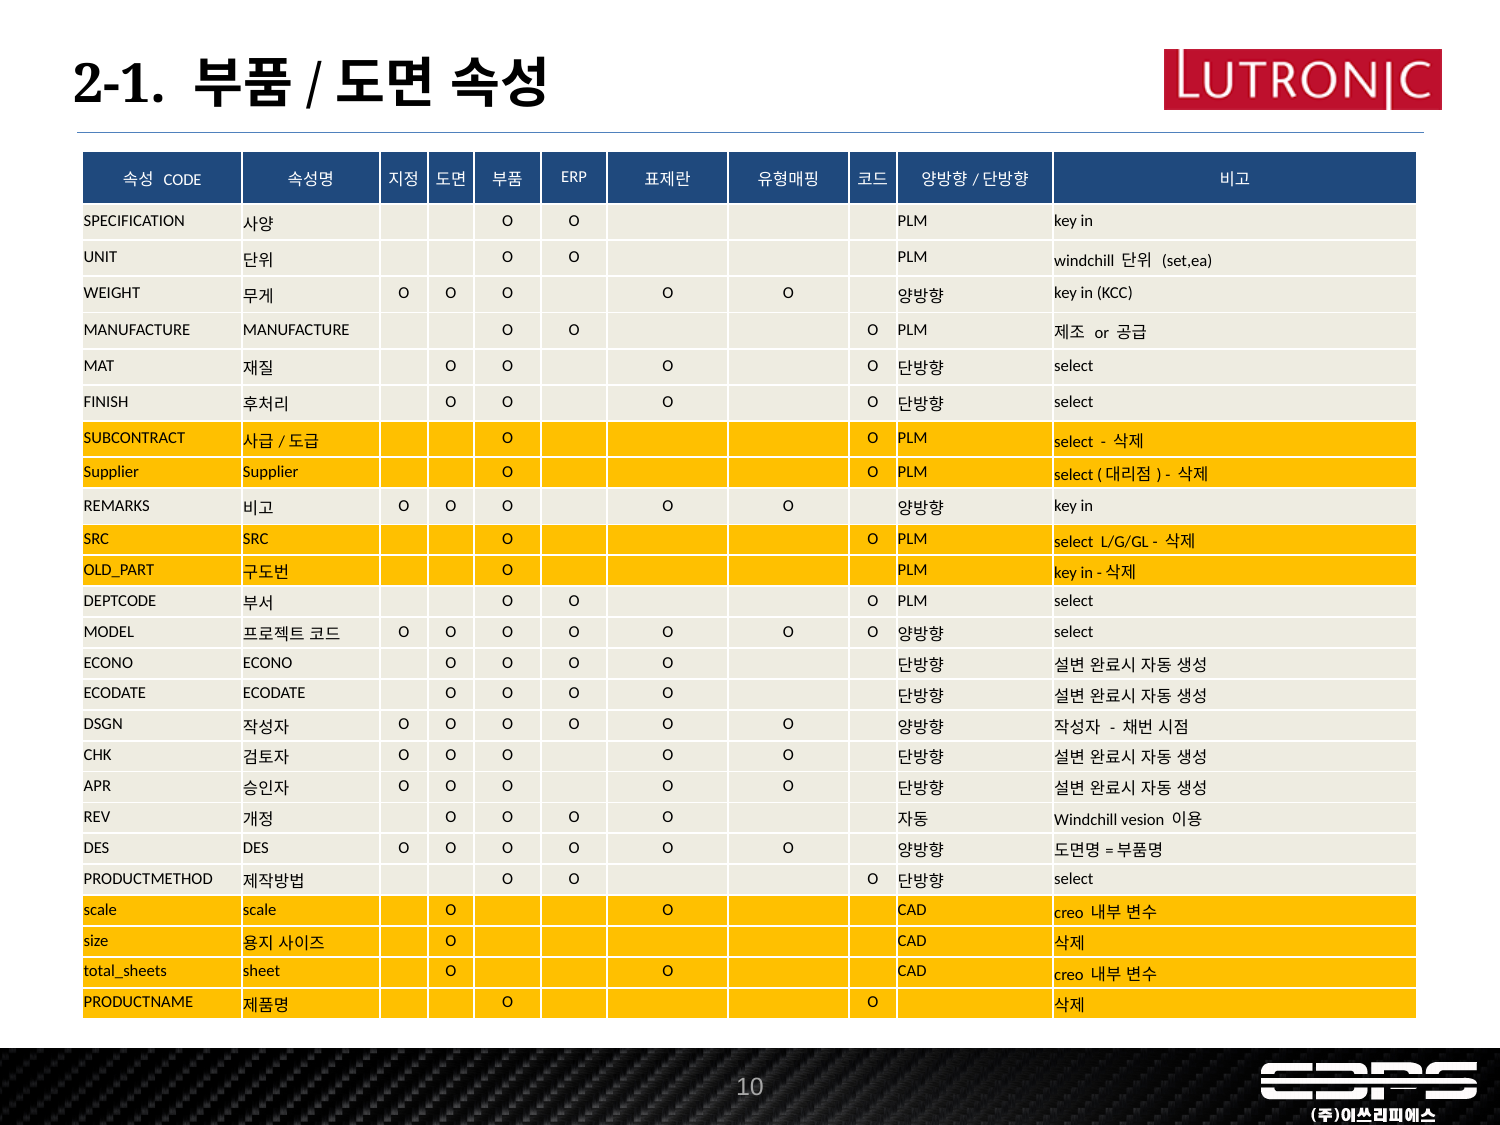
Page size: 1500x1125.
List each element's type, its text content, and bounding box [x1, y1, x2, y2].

table_cell WEIGHT [83, 277, 241, 312]
table_cell O [475, 350, 540, 384]
table_cell key in -삭제 [1054, 556, 1416, 585]
table_cell O [608, 618, 727, 647]
table_cell O [608, 649, 727, 678]
table_cell [429, 865, 473, 894]
table_cell creo 내부 변수 [1054, 896, 1416, 925]
table_cell [729, 680, 848, 709]
table_cell 작성자 [243, 711, 379, 740]
table_cell [850, 927, 896, 956]
table_cell 설변 완료시 자동 생성 [1054, 680, 1416, 709]
table_cell [381, 803, 427, 832]
table_header 표제란 [608, 152, 727, 203]
table_cell [729, 896, 848, 925]
table_cell [542, 386, 606, 420]
table_cell O [429, 803, 473, 832]
table_cell [381, 422, 427, 456]
table_cell O [850, 618, 896, 647]
table_cell 작성자 - 채번 시점 [1054, 711, 1416, 740]
table_cell key in [1054, 489, 1416, 524]
table_cell key in (KCC) [1054, 277, 1416, 312]
table_cell select [1054, 386, 1416, 420]
table_cell REMARKS [83, 489, 241, 524]
table_cell Supplier [243, 458, 379, 487]
table_cell 개정 [243, 803, 379, 832]
table_cell PLM [898, 525, 1052, 554]
table_cell select - 삭제 [1054, 422, 1416, 456]
table_cell DES [83, 834, 241, 863]
table_cell O [608, 958, 727, 987]
table_cell SRC [83, 525, 241, 554]
table_cell APR [83, 772, 241, 802]
table_cell SPECIFICATION [83, 205, 241, 239]
table_cell [381, 896, 427, 925]
table_cell 비고 [243, 489, 379, 524]
table_cell O [542, 618, 606, 647]
table_cell 구도번 [243, 556, 379, 585]
table_cell [381, 927, 427, 956]
table_cell O [475, 422, 540, 456]
table_cell O [429, 958, 473, 987]
table_cell O [542, 834, 606, 863]
table_cell O [381, 742, 427, 771]
table_cell O [542, 680, 606, 709]
table_cell [381, 525, 427, 554]
table_cell [729, 927, 848, 956]
table_cell [850, 277, 896, 312]
table_cell [608, 989, 727, 1018]
table_header 부품 [475, 152, 540, 203]
table_cell Windchill vesion 이용 [1054, 803, 1416, 832]
table_cell [729, 958, 848, 987]
table_cell [381, 958, 427, 987]
table_cell SUBCONTRACT [83, 422, 241, 456]
table_cell UNIT [83, 241, 241, 275]
table_cell O [429, 772, 473, 802]
table_cell O [429, 350, 473, 384]
table_cell 양방향 [898, 277, 1052, 312]
table_cell O [542, 313, 606, 348]
table_cell O [608, 896, 727, 925]
table_cell O [850, 989, 896, 1018]
table_cell O [608, 680, 727, 709]
table_cell O [850, 458, 896, 487]
table_cell [729, 525, 848, 554]
table_cell MANUFACTURE [83, 313, 241, 348]
table_cell O [475, 587, 540, 616]
table_cell [542, 525, 606, 554]
table_cell [429, 458, 473, 487]
table_cell MODEL [83, 618, 241, 647]
table_cell [729, 422, 848, 456]
table_cell [475, 927, 540, 956]
table_cell CAD [898, 927, 1052, 956]
table_cell O [429, 649, 473, 678]
table_cell O [475, 386, 540, 420]
table_cell windchill 단위 (set,ea) [1054, 241, 1416, 275]
table_cell [542, 277, 606, 312]
table_cell 삭제 [1054, 927, 1416, 956]
table_cell [729, 803, 848, 832]
table_cell [475, 896, 540, 925]
table_cell 설변 완료시 자동 생성 [1054, 772, 1416, 802]
table_cell select [1054, 350, 1416, 384]
table_cell O [542, 241, 606, 275]
table_cell [729, 458, 848, 487]
table_cell [542, 742, 606, 771]
table_cell scale [243, 896, 379, 925]
table_cell [850, 205, 896, 239]
table_cell 용지 사이즈 [243, 927, 379, 956]
table_cell scale [83, 896, 241, 925]
table_cell 후처리 [243, 386, 379, 420]
table_cell O [475, 803, 540, 832]
table_cell DES [243, 834, 379, 863]
table_cell [381, 865, 427, 894]
table_header 유형매핑 [729, 152, 848, 203]
table_cell O [429, 896, 473, 925]
table_cell [729, 556, 848, 585]
table_cell [729, 989, 848, 1018]
table_cell PLM [898, 205, 1052, 239]
table_cell 삭제 [1054, 989, 1416, 1018]
table_cell O [729, 277, 848, 312]
table_cell [850, 556, 896, 585]
picture [1183, 49, 1442, 110]
table_cell O [381, 834, 427, 863]
table_cell CAD [898, 958, 1052, 987]
table_cell O [608, 350, 727, 384]
table_cell Supplier [83, 458, 241, 487]
table_cell 단방향 [898, 386, 1052, 420]
table_cell 검토자 [243, 742, 379, 771]
table_cell [608, 525, 727, 554]
table_cell select (대리점) - 삭제 [1054, 458, 1416, 487]
table_cell [381, 649, 427, 678]
table_cell 단방향 [898, 680, 1052, 709]
table_cell PLM [898, 313, 1052, 348]
table_cell size [83, 927, 241, 956]
table_cell O [542, 803, 606, 832]
table_cell 양방향 [898, 834, 1052, 863]
table_cell O [475, 489, 540, 524]
table_cell [542, 772, 606, 802]
table_cell O [475, 458, 540, 487]
table_cell [381, 556, 427, 585]
table_cell 제품명 [243, 989, 379, 1018]
table_cell 단방향 [898, 772, 1052, 802]
table_cell PRODUCTMETHOD [83, 865, 241, 894]
table_cell O [381, 772, 427, 802]
table_cell O [429, 489, 473, 524]
table_cell O [542, 205, 606, 239]
table_cell O [475, 556, 540, 585]
table_cell [729, 386, 848, 420]
table_cell [542, 927, 606, 956]
table_cell ECODATE [83, 680, 241, 709]
table_cell PLM [898, 556, 1052, 585]
table_cell [381, 205, 427, 239]
table_cell [542, 896, 606, 925]
table_cell [608, 458, 727, 487]
table_cell O [381, 618, 427, 647]
table_cell [729, 241, 848, 275]
table_cell [429, 313, 473, 348]
table_cell DEPTCODE [83, 587, 241, 616]
table_cell CHK [83, 742, 241, 771]
table_cell [729, 205, 848, 239]
table_cell O [429, 277, 473, 312]
table_cell [729, 350, 848, 384]
table_cell O [475, 525, 540, 554]
table_cell 무게 [243, 277, 379, 312]
table_cell [429, 422, 473, 456]
table_cell select [1054, 618, 1416, 647]
table_cell [381, 458, 427, 487]
table_cell [850, 241, 896, 275]
table_cell O [381, 277, 427, 312]
table_cell O [475, 313, 540, 348]
table_cell O [850, 865, 896, 894]
table_cell O [381, 711, 427, 740]
table_cell [542, 989, 606, 1018]
table_cell [850, 958, 896, 987]
table_cell O [381, 489, 427, 524]
table_cell creo 내부 변수 [1054, 958, 1416, 987]
table_cell OLD_PART [83, 556, 241, 585]
table_cell O [608, 277, 727, 312]
table_cell 양방향 [898, 711, 1052, 740]
table_cell [850, 896, 896, 925]
table_cell ECODATE [243, 680, 379, 709]
table_cell O [475, 680, 540, 709]
table_cell 사양 [243, 205, 379, 239]
table_cell O [729, 742, 848, 771]
table_cell 양방향 [898, 618, 1052, 647]
table_cell O [729, 772, 848, 802]
table_cell O [850, 313, 896, 348]
table_cell key in [1054, 205, 1416, 239]
table_cell O [542, 711, 606, 740]
table_cell [608, 587, 727, 616]
table_cell O [542, 587, 606, 616]
table_cell O [729, 834, 848, 863]
table_cell [608, 422, 727, 456]
table_cell 단방향 [898, 742, 1052, 771]
table_cell [542, 350, 606, 384]
table_cell [381, 313, 427, 348]
table_cell 단방향 [898, 649, 1052, 678]
table_cell [850, 803, 896, 832]
table_cell select [1054, 865, 1416, 894]
table_cell O [608, 803, 727, 832]
table_cell ECONO [243, 649, 379, 678]
table_cell O [475, 865, 540, 894]
list 2-1. 부품/도면 속성 [58, 41, 1183, 133]
table_cell O [429, 386, 473, 420]
table_cell 재질 [243, 350, 379, 384]
table_cell [850, 711, 896, 740]
table_cell PLM [898, 422, 1052, 456]
table_cell [381, 350, 427, 384]
table_cell O [475, 989, 540, 1018]
table_cell 자동 [898, 803, 1052, 832]
table_cell O [608, 711, 727, 740]
table_cell [608, 241, 727, 275]
table_cell O [850, 422, 896, 456]
table_cell [381, 680, 427, 709]
table_cell total_sheets [83, 958, 241, 987]
table_cell [850, 742, 896, 771]
table_cell O [475, 618, 540, 647]
table_cell [542, 556, 606, 585]
table_cell PRODUCTNAME [83, 989, 241, 1018]
table_cell select L/G/GL - 삭제 [1054, 525, 1416, 554]
table_cell [381, 989, 427, 1018]
table_cell [608, 205, 727, 239]
table_cell [850, 680, 896, 709]
table_cell [429, 556, 473, 585]
table_cell O [429, 742, 473, 771]
table_cell [429, 989, 473, 1018]
table_cell select [1054, 587, 1416, 616]
table_cell 부서 [243, 587, 379, 616]
table_cell DSGN [83, 711, 241, 740]
table_cell O [850, 386, 896, 420]
table_cell [729, 313, 848, 348]
table_cell [729, 865, 848, 894]
table_cell O [475, 205, 540, 239]
table_cell O [608, 386, 727, 420]
table_header 도면 [429, 152, 473, 203]
table_cell O [429, 711, 473, 740]
table_cell [381, 241, 427, 275]
table_cell [542, 422, 606, 456]
table_cell 설변 완료시 자동 생성 [1054, 649, 1416, 678]
table_cell O [475, 649, 540, 678]
table_header ERP [542, 152, 606, 203]
table_cell O [475, 711, 540, 740]
table_cell O [729, 489, 848, 524]
table_cell CAD [898, 896, 1052, 925]
table_header 비고 [1054, 152, 1416, 203]
table_cell O [475, 277, 540, 312]
table_cell [850, 489, 896, 524]
table_cell 단방향 [898, 350, 1052, 384]
table_cell O [608, 742, 727, 771]
table_cell O [608, 772, 727, 802]
table_cell O [429, 680, 473, 709]
table_cell O [729, 618, 848, 647]
table_cell [542, 489, 606, 524]
table_cell [850, 772, 896, 802]
table_cell [429, 241, 473, 275]
table_cell O [850, 350, 896, 384]
table_cell [729, 649, 848, 678]
table_cell 제조 or 공급 [1054, 313, 1416, 348]
table_cell O [729, 711, 848, 740]
table_cell O [475, 241, 540, 275]
table_cell O [608, 489, 727, 524]
table_cell O [475, 834, 540, 863]
table_header 속성 CODE [83, 152, 241, 203]
table_cell ECONO [83, 649, 241, 678]
table_cell [542, 458, 606, 487]
table_cell 승인자 [243, 772, 379, 802]
table_header 양방향/단방향 [898, 152, 1052, 203]
table_cell [608, 313, 727, 348]
table_header 속성명 [243, 152, 379, 203]
table_cell [850, 834, 896, 863]
table_cell 도면명=부품명 [1054, 834, 1416, 863]
table_cell [429, 205, 473, 239]
table_cell 사급/도급 [243, 422, 379, 456]
table_cell SRC [243, 525, 379, 554]
table_cell 양방향 [898, 489, 1052, 524]
table_cell O [542, 865, 606, 894]
table_cell [608, 927, 727, 956]
table_cell REV [83, 803, 241, 832]
table_cell O [429, 927, 473, 956]
table_cell FINISH [83, 386, 241, 420]
table_cell O [475, 772, 540, 802]
table_cell MAT [83, 350, 241, 384]
table_cell sheet [243, 958, 379, 987]
table_cell O [429, 834, 473, 863]
table_cell [729, 587, 848, 616]
table_cell O [850, 587, 896, 616]
table_cell 프로젝트 코드 [243, 618, 379, 647]
table_cell [381, 587, 427, 616]
table_cell 설변 완료시 자동 생성 [1054, 742, 1416, 771]
table_cell [608, 865, 727, 894]
table_cell [542, 958, 606, 987]
table_cell [429, 525, 473, 554]
table_cell O [429, 618, 473, 647]
table_header 코드 [850, 152, 896, 203]
table_header 지정 [381, 152, 427, 203]
table_cell PLM [898, 458, 1052, 487]
table_cell [381, 386, 427, 420]
table_cell 단방향 [898, 865, 1052, 894]
table_cell 단위 [243, 241, 379, 275]
table_cell PLM [898, 587, 1052, 616]
table_cell O [850, 525, 896, 554]
table_cell [475, 958, 540, 987]
table_cell O [608, 834, 727, 863]
table_cell [429, 587, 473, 616]
table_cell 제작방법 [243, 865, 379, 894]
table_cell [898, 989, 1052, 1018]
picture [0, 1048, 1500, 1125]
table_cell MANUFACTURE [243, 313, 379, 348]
table_cell O [542, 649, 606, 678]
table_cell [850, 649, 896, 678]
table_cell O [475, 742, 540, 771]
table_cell [608, 556, 727, 585]
table_cell PLM [898, 241, 1052, 275]
